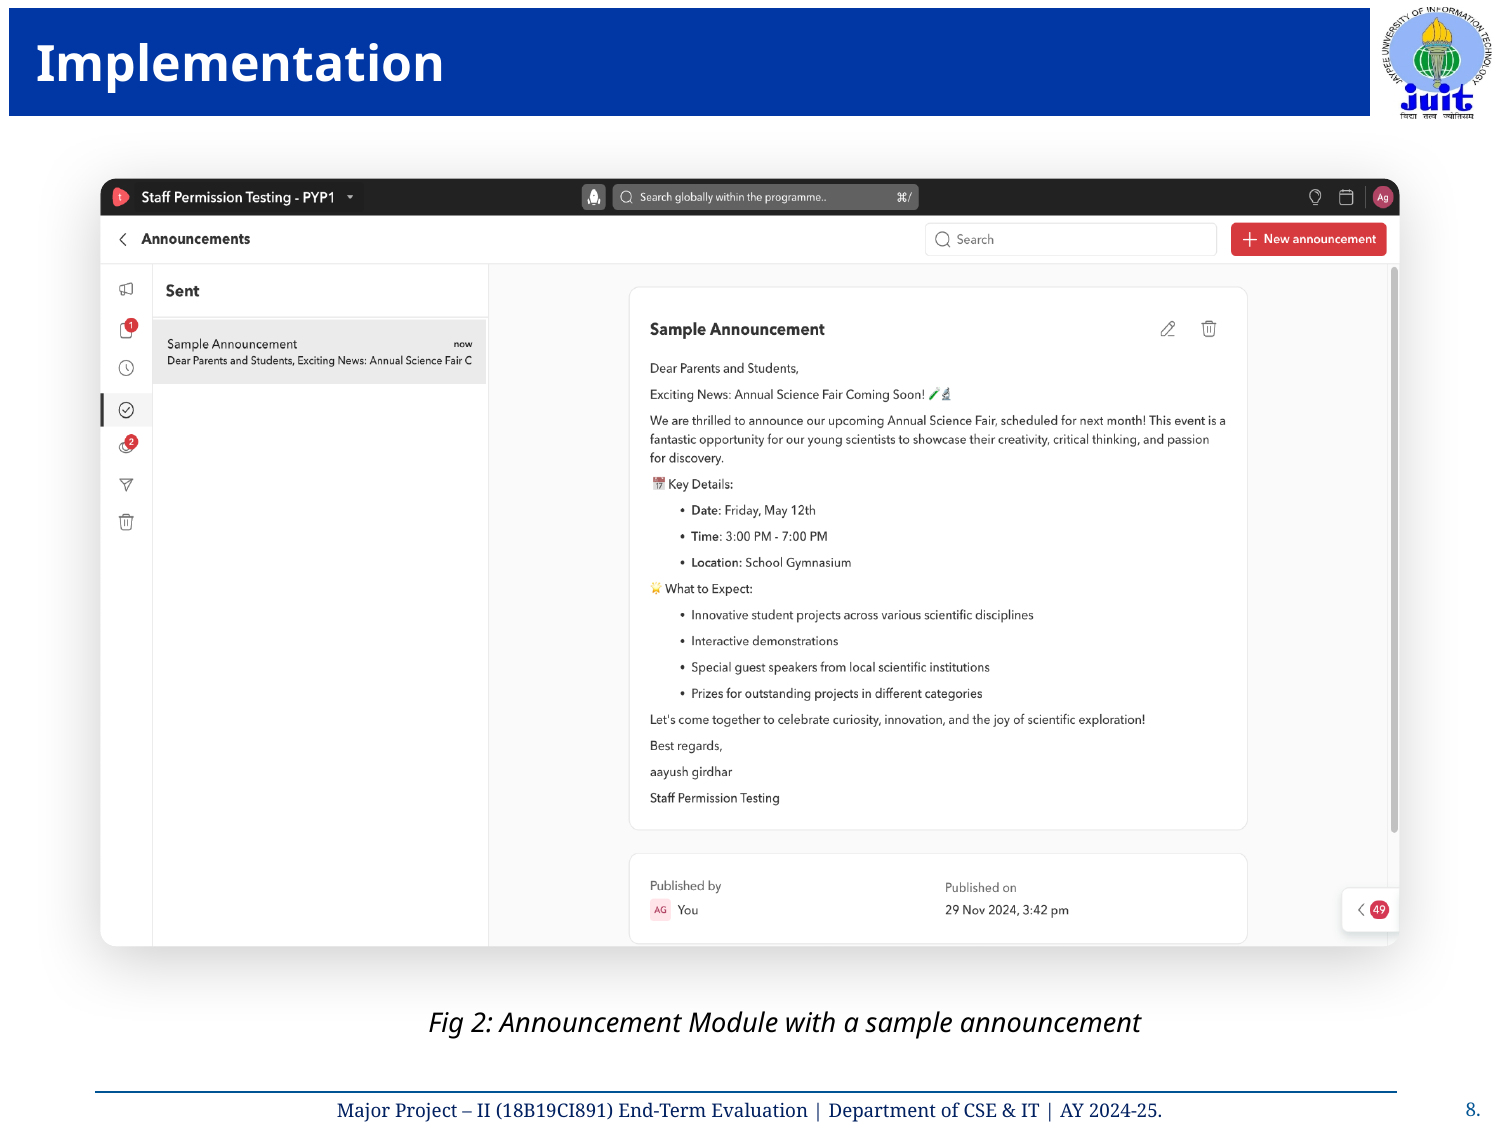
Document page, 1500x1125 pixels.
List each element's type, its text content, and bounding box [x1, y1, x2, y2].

picture [1375, 7, 1500, 119]
text_box Fig 2: Announcement Module with a sample announcement [12, 131, 1482, 1083]
picture [100, 178, 1400, 947]
title Implementation [4, 2, 1375, 121]
